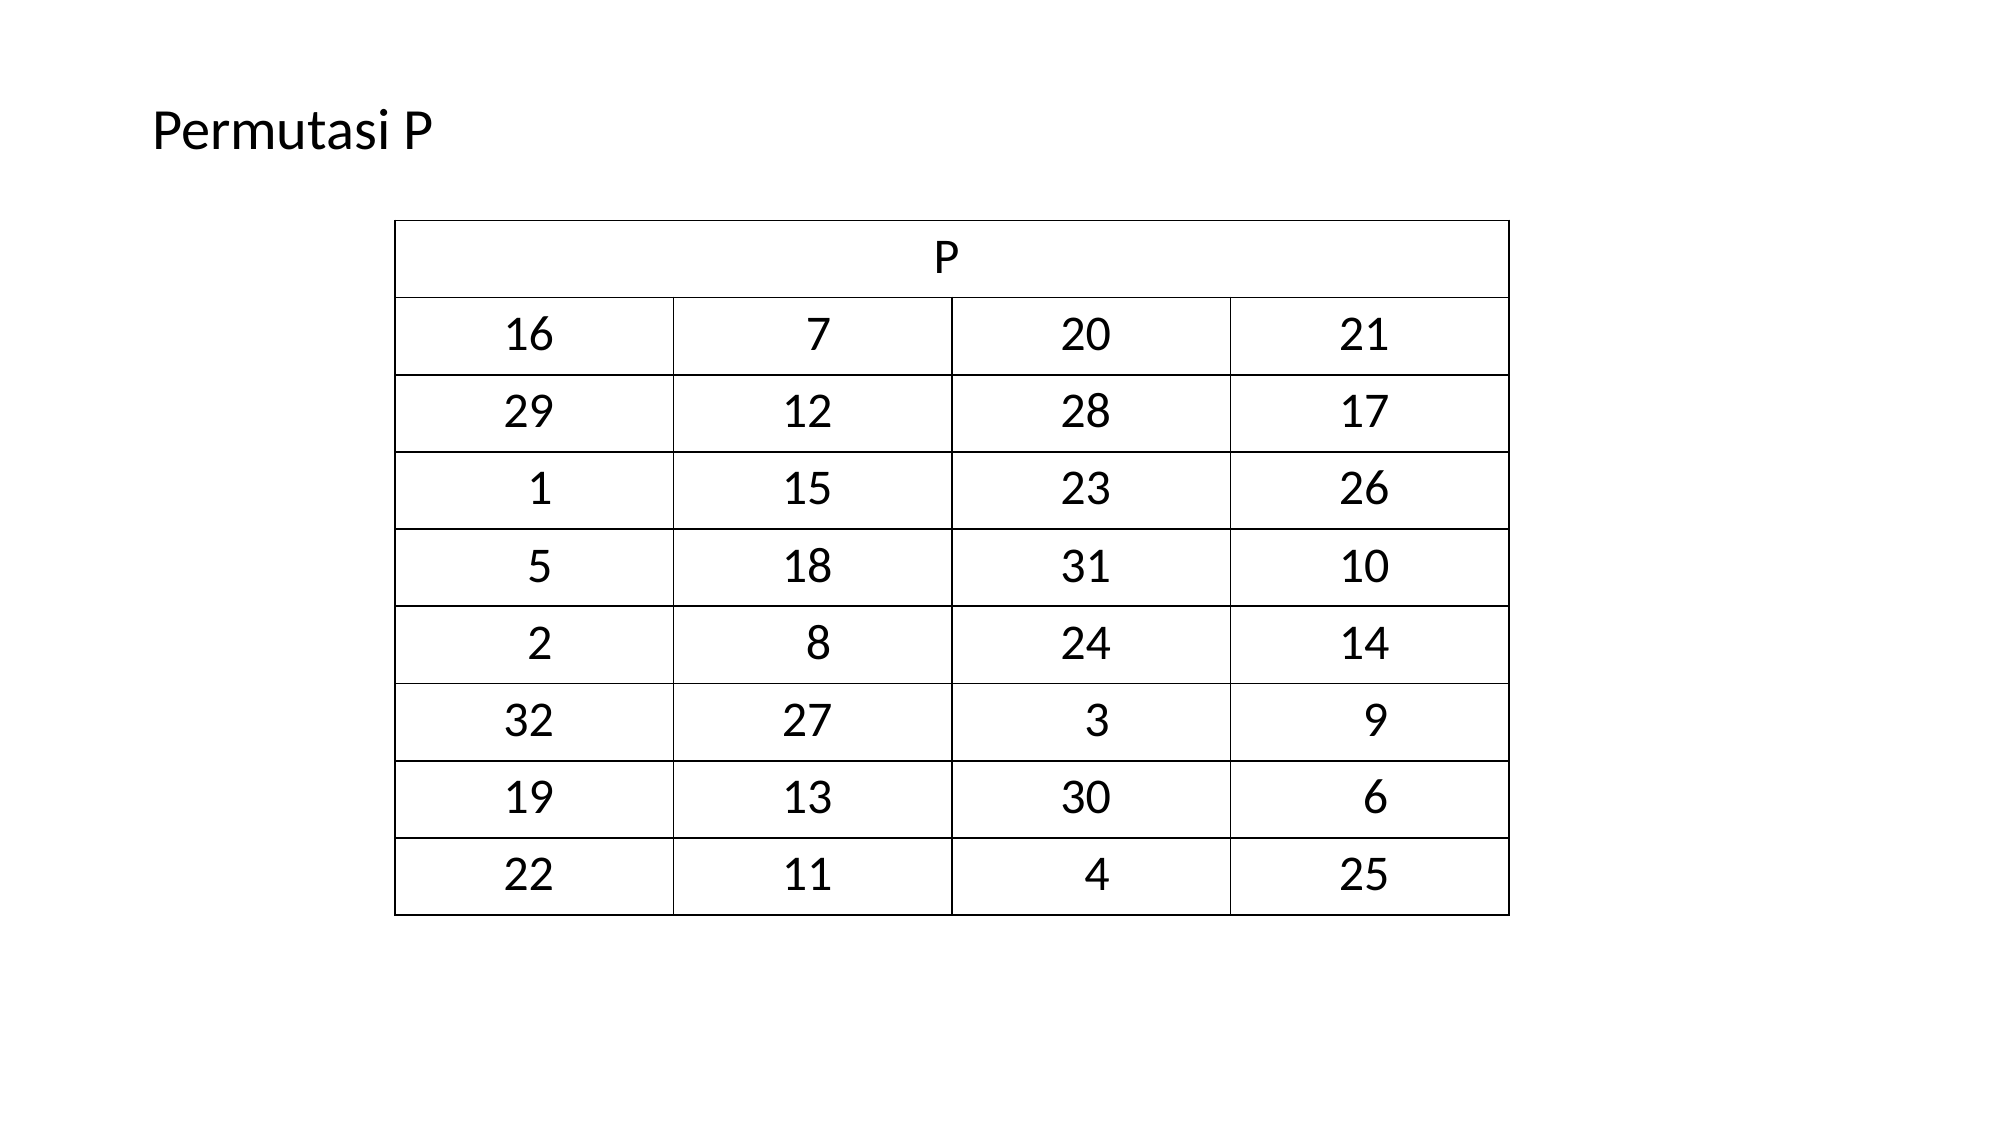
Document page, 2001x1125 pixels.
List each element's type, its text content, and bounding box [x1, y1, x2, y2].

table_cell 19 [396, 762, 673, 837]
table_cell 3 [953, 684, 1230, 760]
table_cell 27 [674, 684, 951, 760]
table_cell 32 [396, 684, 673, 760]
table_cell 5 [396, 530, 673, 605]
list Permutasi P [137, 91, 1863, 1014]
table_cell 6 [1231, 762, 1508, 837]
table_cell 8 [674, 607, 951, 683]
table_cell 20 [953, 298, 1230, 374]
table_cell 28 [953, 376, 1230, 451]
table_cell 26 [1231, 453, 1508, 528]
table_header P [396, 221, 1508, 297]
table_cell 23 [953, 453, 1230, 528]
table_cell 18 [674, 530, 951, 605]
table_cell 21 [1231, 298, 1508, 374]
table_cell 2 [396, 607, 673, 683]
table_cell 10 [1231, 530, 1508, 605]
table_cell 12 [674, 376, 951, 451]
table_cell 9 [1231, 684, 1508, 760]
table_cell 7 [674, 298, 951, 374]
table_cell 1 [396, 453, 673, 528]
table_cell 29 [396, 376, 673, 451]
table_cell 11 [674, 839, 951, 914]
table_cell 16 [396, 298, 673, 374]
table_cell 14 [1231, 607, 1508, 683]
table_cell 13 [674, 762, 951, 837]
table_cell 4 [953, 839, 1230, 914]
table_cell 25 [1231, 839, 1508, 914]
table_cell 31 [953, 530, 1230, 605]
table_cell 30 [953, 762, 1230, 837]
table_cell 15 [674, 453, 951, 528]
table_cell 17 [1231, 376, 1508, 451]
table_cell 22 [396, 839, 673, 914]
table_cell 24 [953, 607, 1230, 683]
